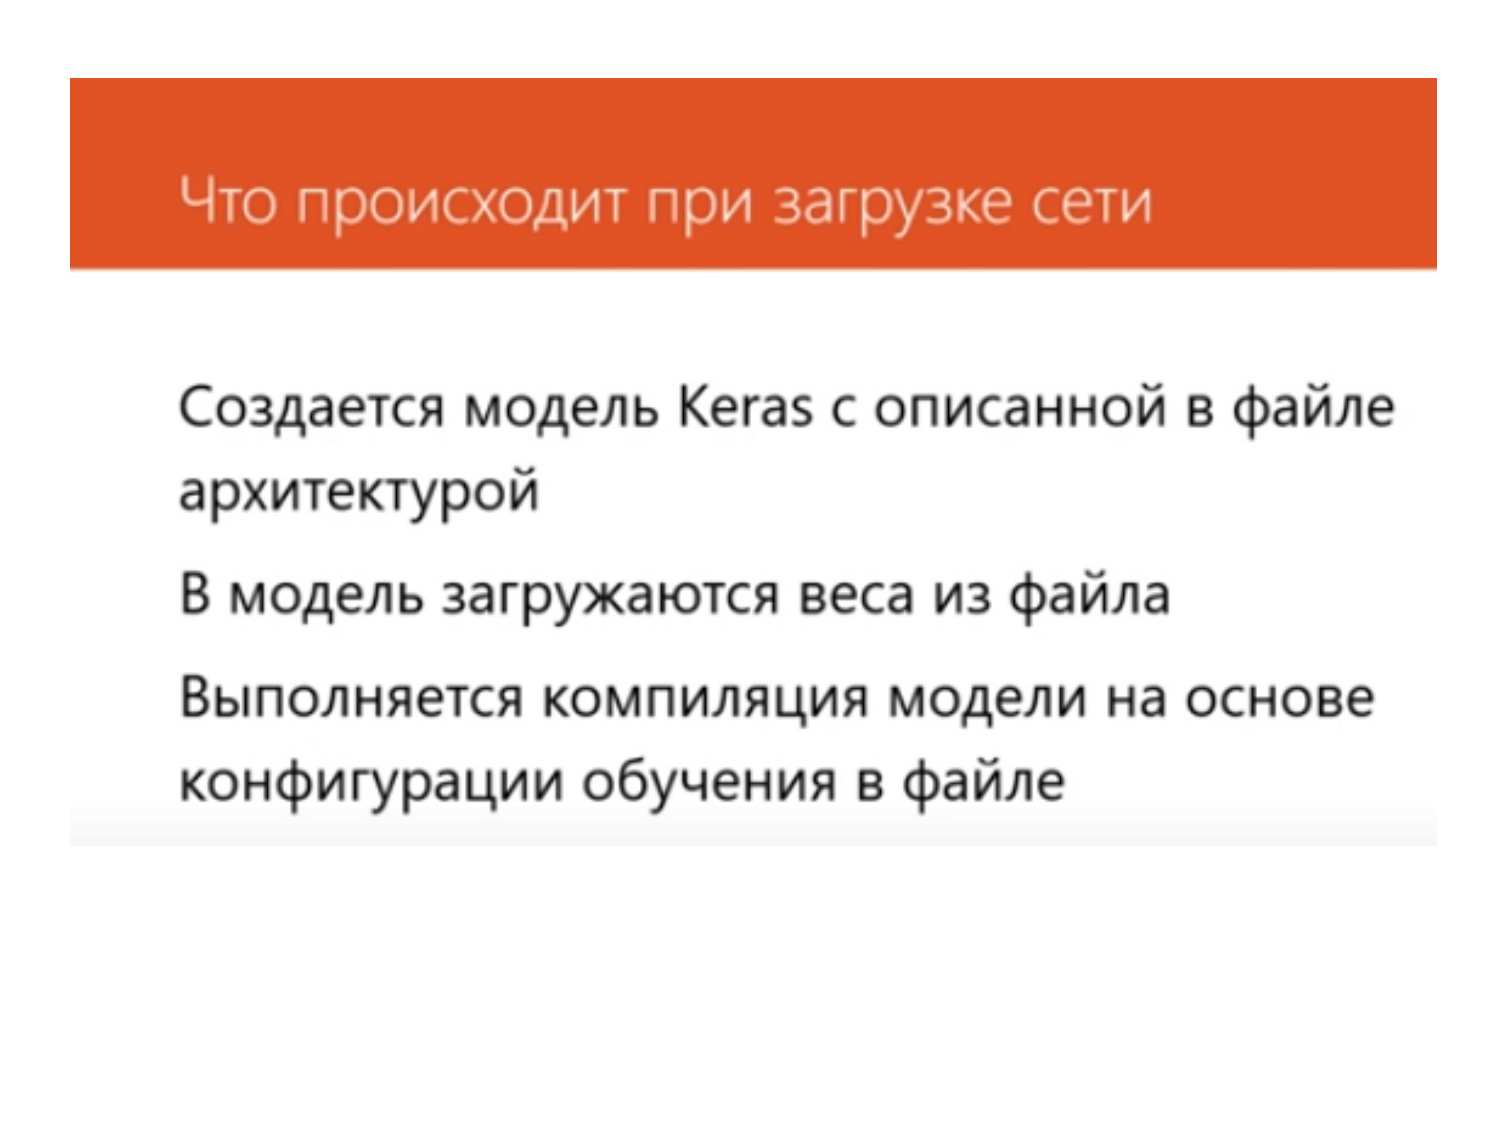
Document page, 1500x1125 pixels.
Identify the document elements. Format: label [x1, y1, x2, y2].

picture [70, 77, 1437, 847]
